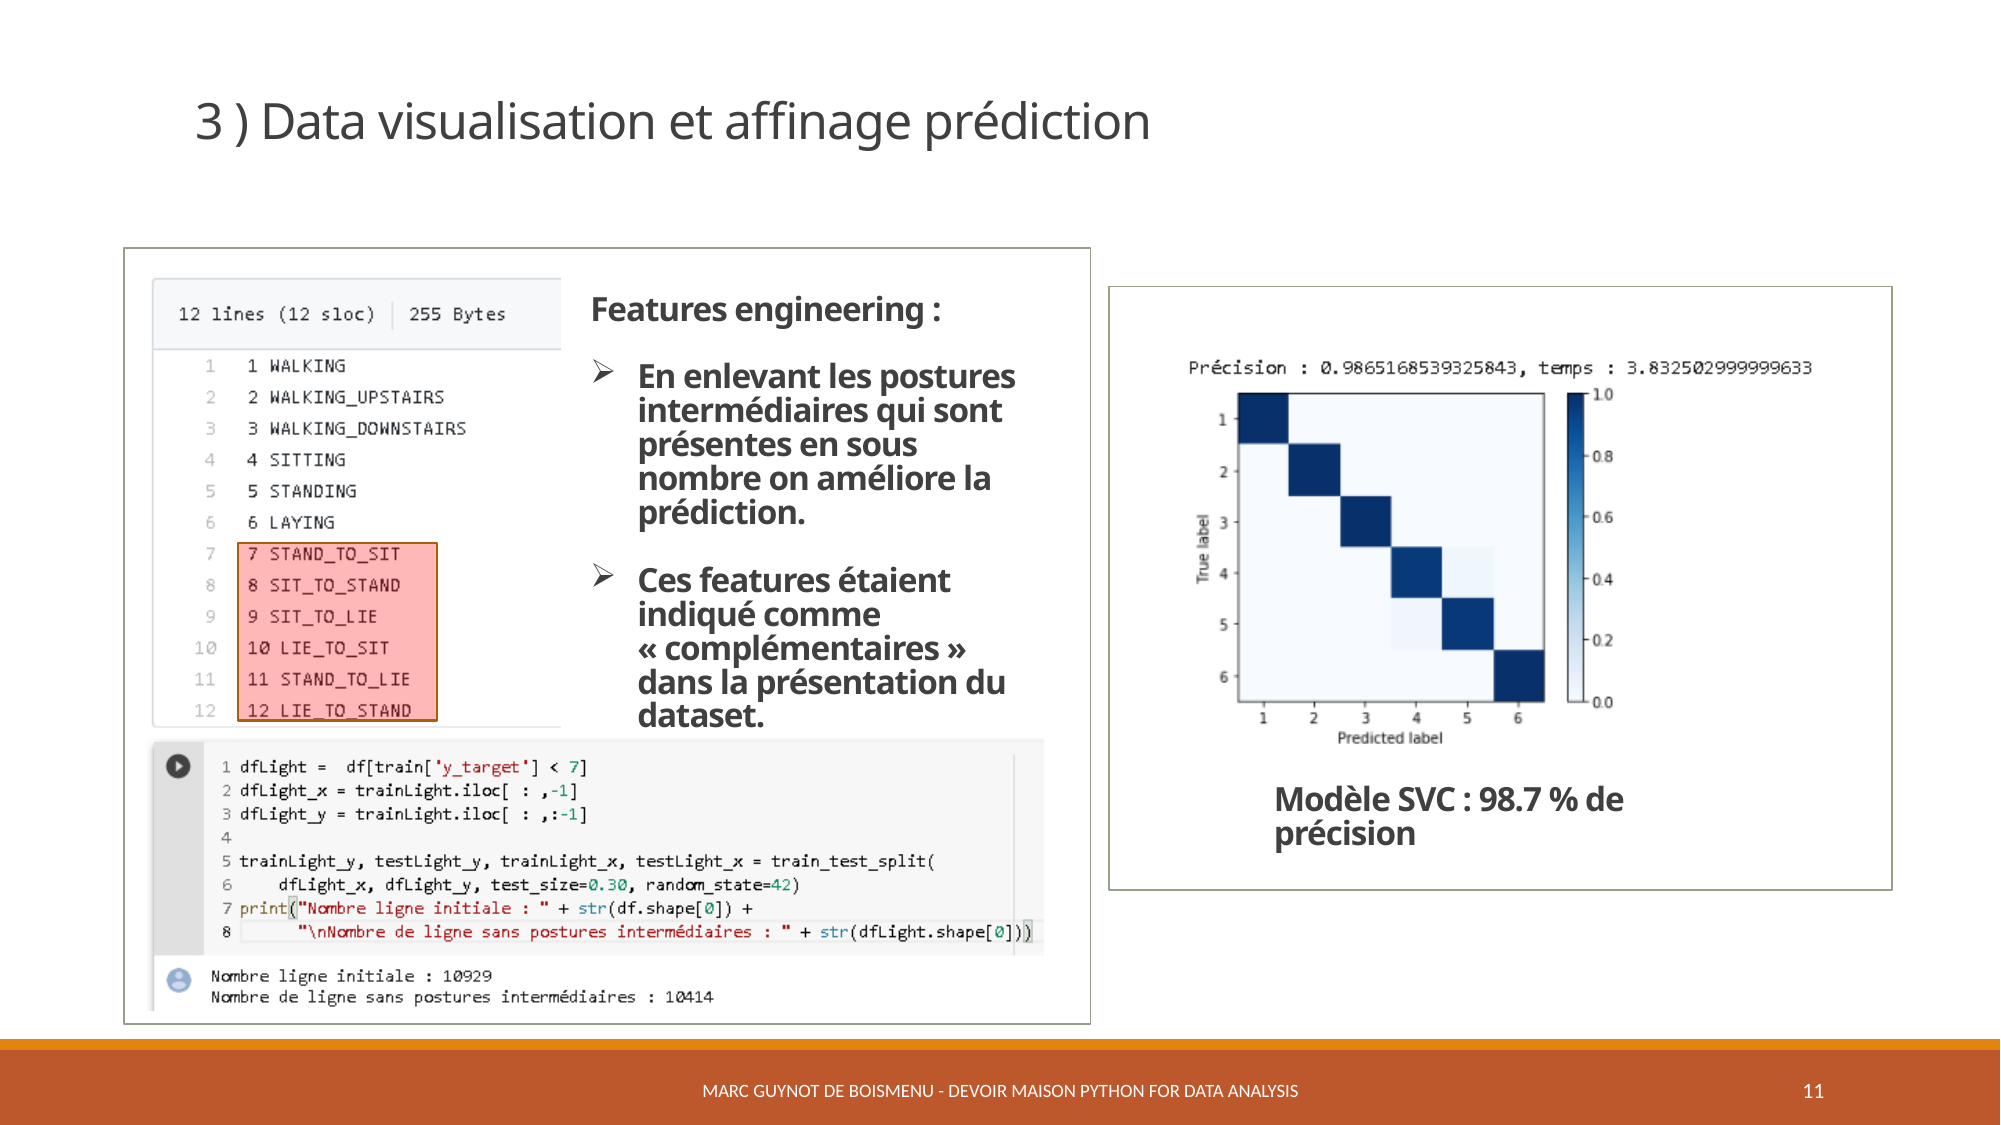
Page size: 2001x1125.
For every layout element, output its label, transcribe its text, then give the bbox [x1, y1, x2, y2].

picture [1180, 357, 1828, 755]
slide_number 11 [1624, 1059, 1840, 1120]
text_box 3 ) Data visualisation et affinage prédiction [179, 71, 1830, 158]
text_box [1109, 286, 1893, 890]
picture [145, 272, 1045, 1011]
footer Marc Guynot de Boismenu - Devoir Maison Python for Data Analysis [604, 1059, 1396, 1120]
text_box [124, 248, 1091, 1024]
text_box [1091, 271, 1831, 313]
